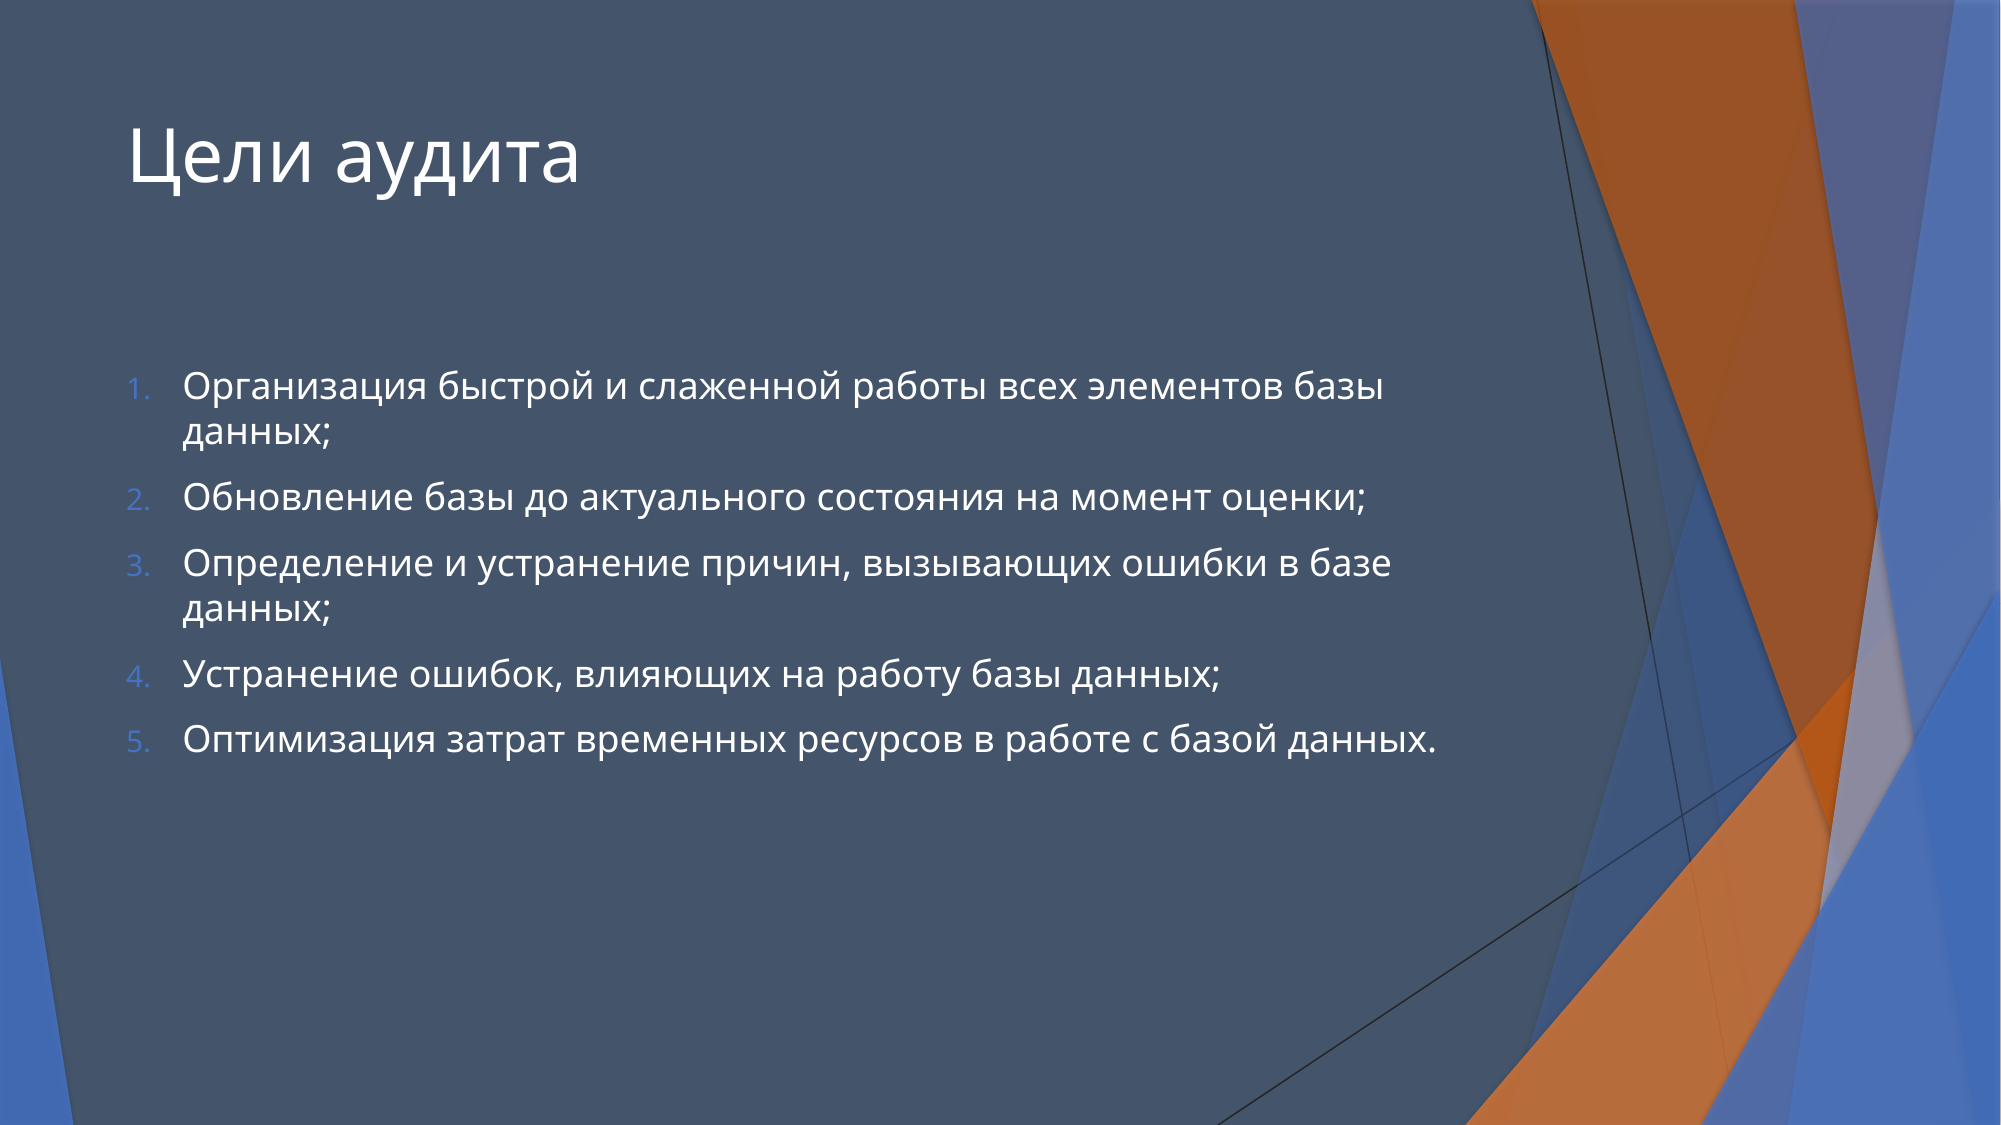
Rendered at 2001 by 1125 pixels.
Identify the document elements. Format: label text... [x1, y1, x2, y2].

list Организация быстрой и слаженной работы всех элементов базы данных; Обновление базы до актуального состояния на момент оценки; Определение и устранение причин, вызывающих ошибки в базе данных; Устранение ошибок, влияющих на работу базы данных; Оптимизация затрат временных ресурсов в работе с базой данных. [111, 354, 1522, 992]
title Цели аудита [111, 99, 1522, 317]
